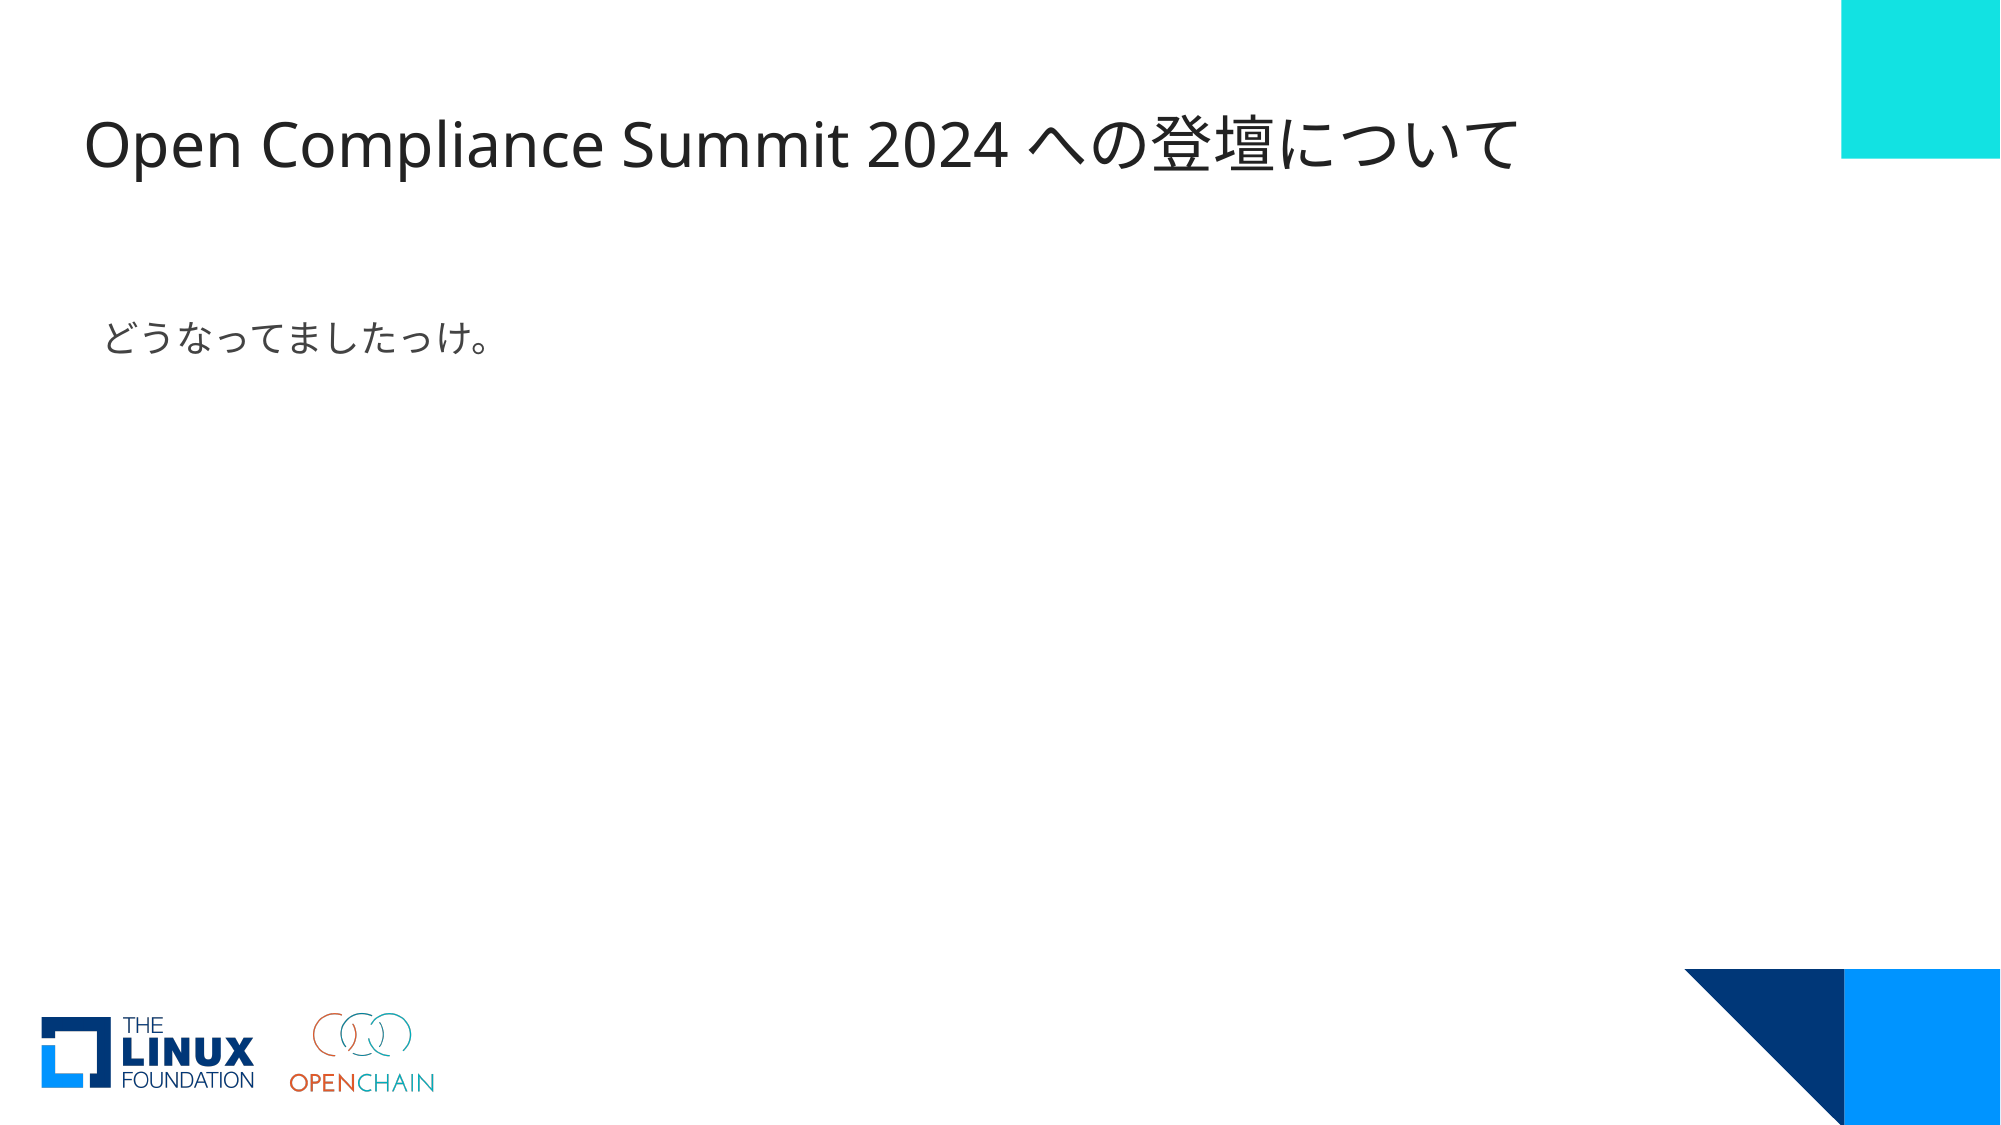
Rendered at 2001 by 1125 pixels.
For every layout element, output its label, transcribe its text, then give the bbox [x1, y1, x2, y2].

picture [41, 1017, 254, 1088]
list どうなってましたっけ。 [61, 277, 1925, 1008]
picture [287, 1010, 436, 1095]
title Open Compliance Summit 2024への登壇について [68, 89, 1932, 223]
